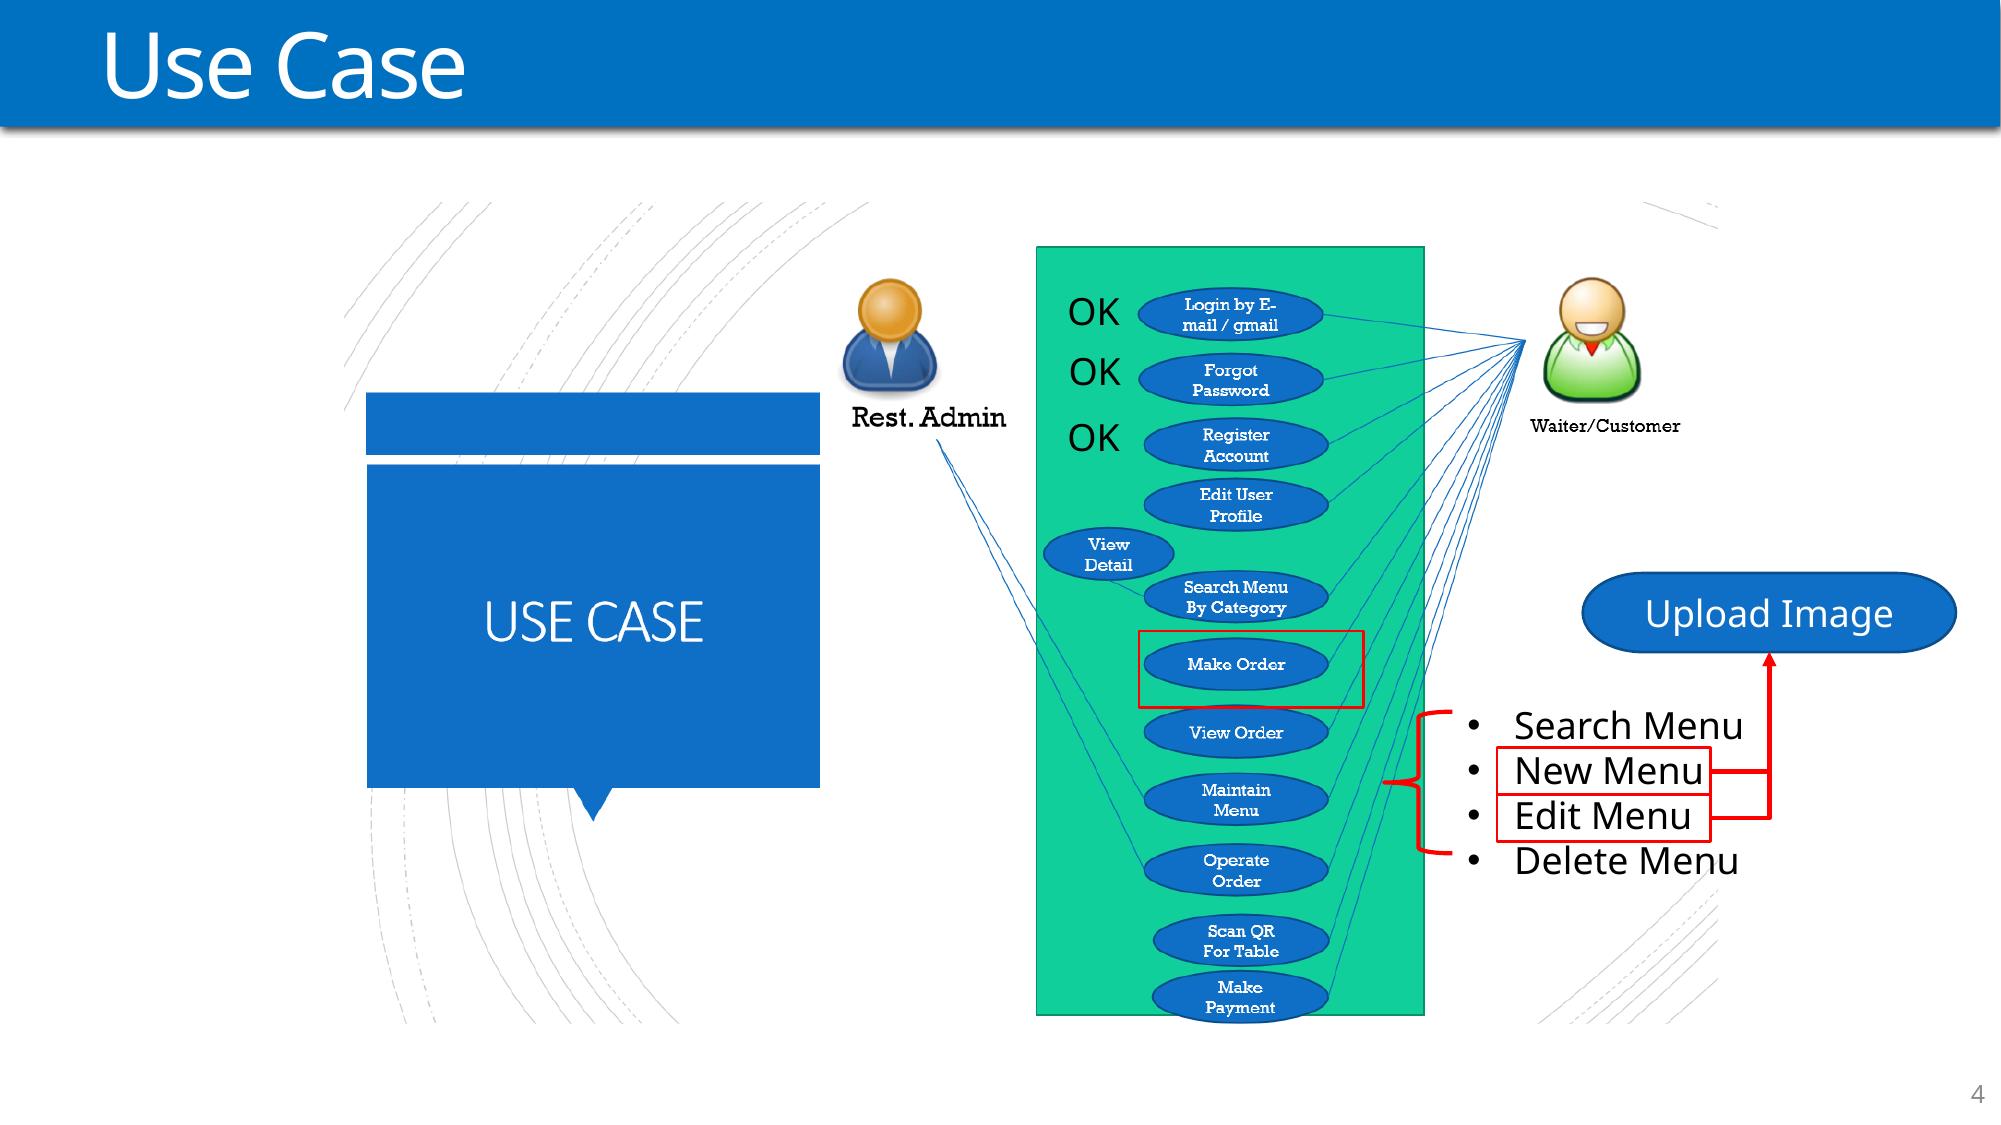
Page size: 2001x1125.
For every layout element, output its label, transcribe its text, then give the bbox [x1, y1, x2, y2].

title Use Case [99, 23, 1900, 107]
slide_number 4 [1850, 1069, 2000, 1122]
text_box Upload Image [1719, 571, 1958, 654]
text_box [1710, 651, 1770, 772]
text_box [1710, 772, 1770, 819]
picture [344, 201, 1719, 1025]
text_box Search Menu New Menu Edit Menu Delete Menu [1719, 694, 1850, 935]
